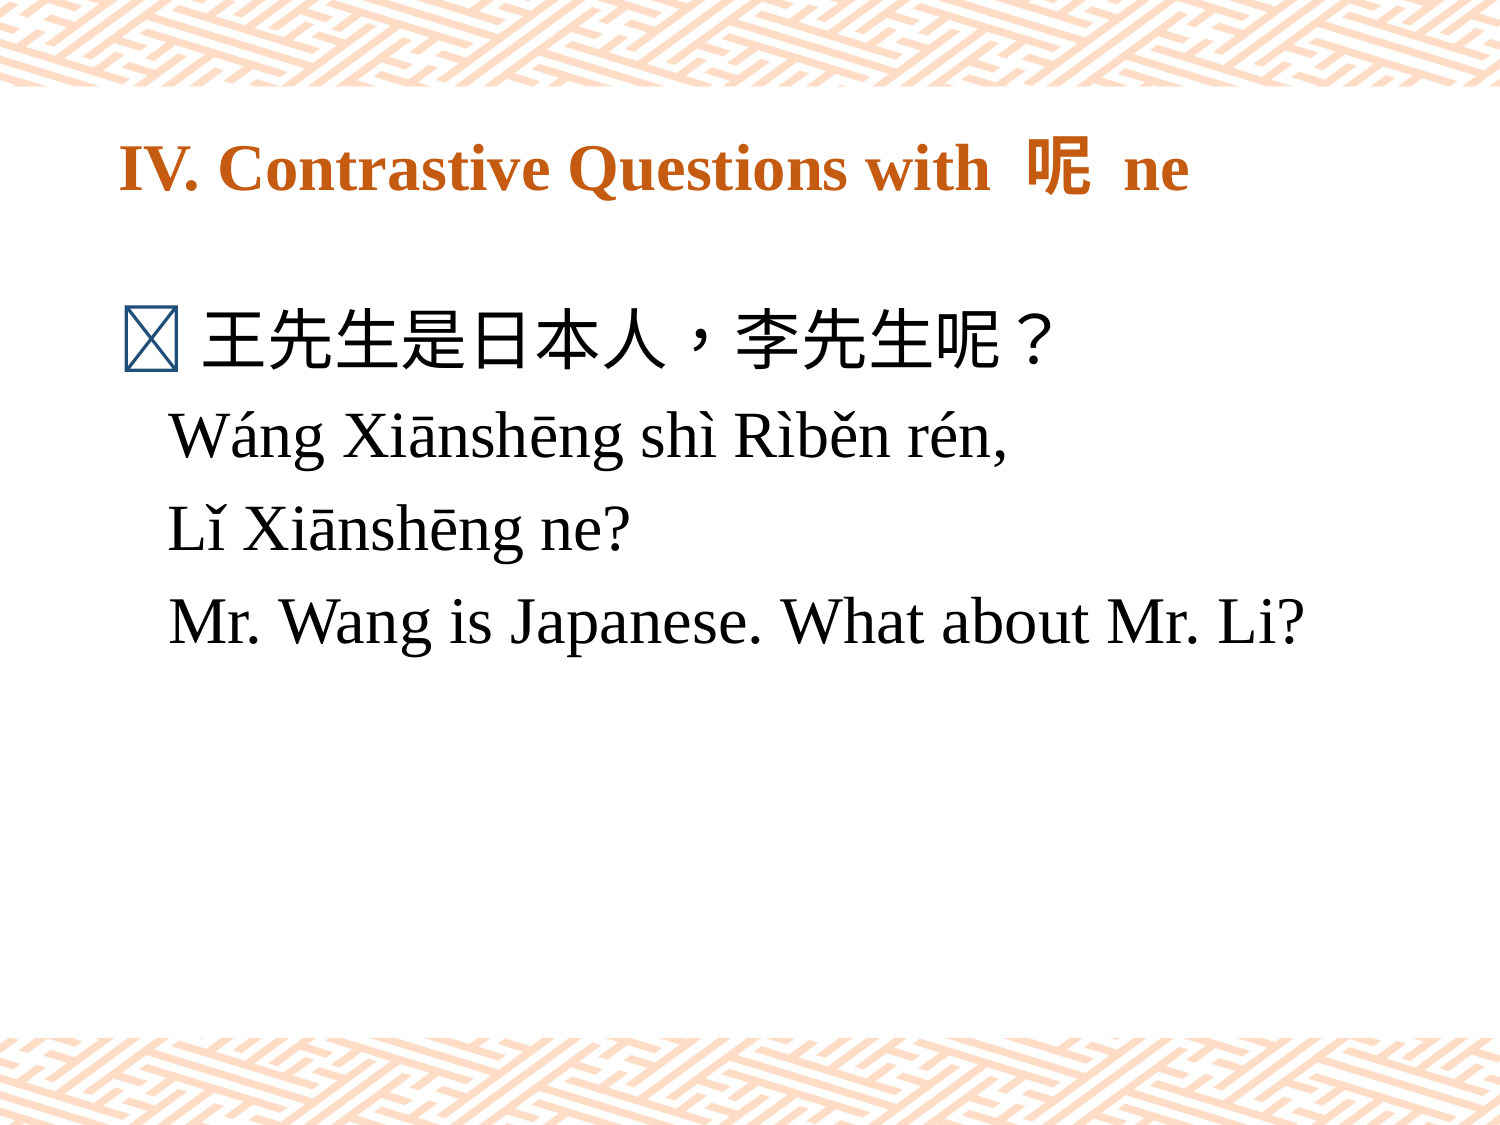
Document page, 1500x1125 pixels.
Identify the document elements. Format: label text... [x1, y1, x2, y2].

title IV. Contrastive Questions with 呢 ne [103, 59, 1397, 278]
picture [0, 0, 1500, 1125]
list 王先生是日本人，李先生呢？ Wáng Xiānshēng shì Rìběn rén, Lǐ Xiānshēng ne? Mr. Wang is Japanese. What about Mr. Li? [103, 299, 1397, 1014]
